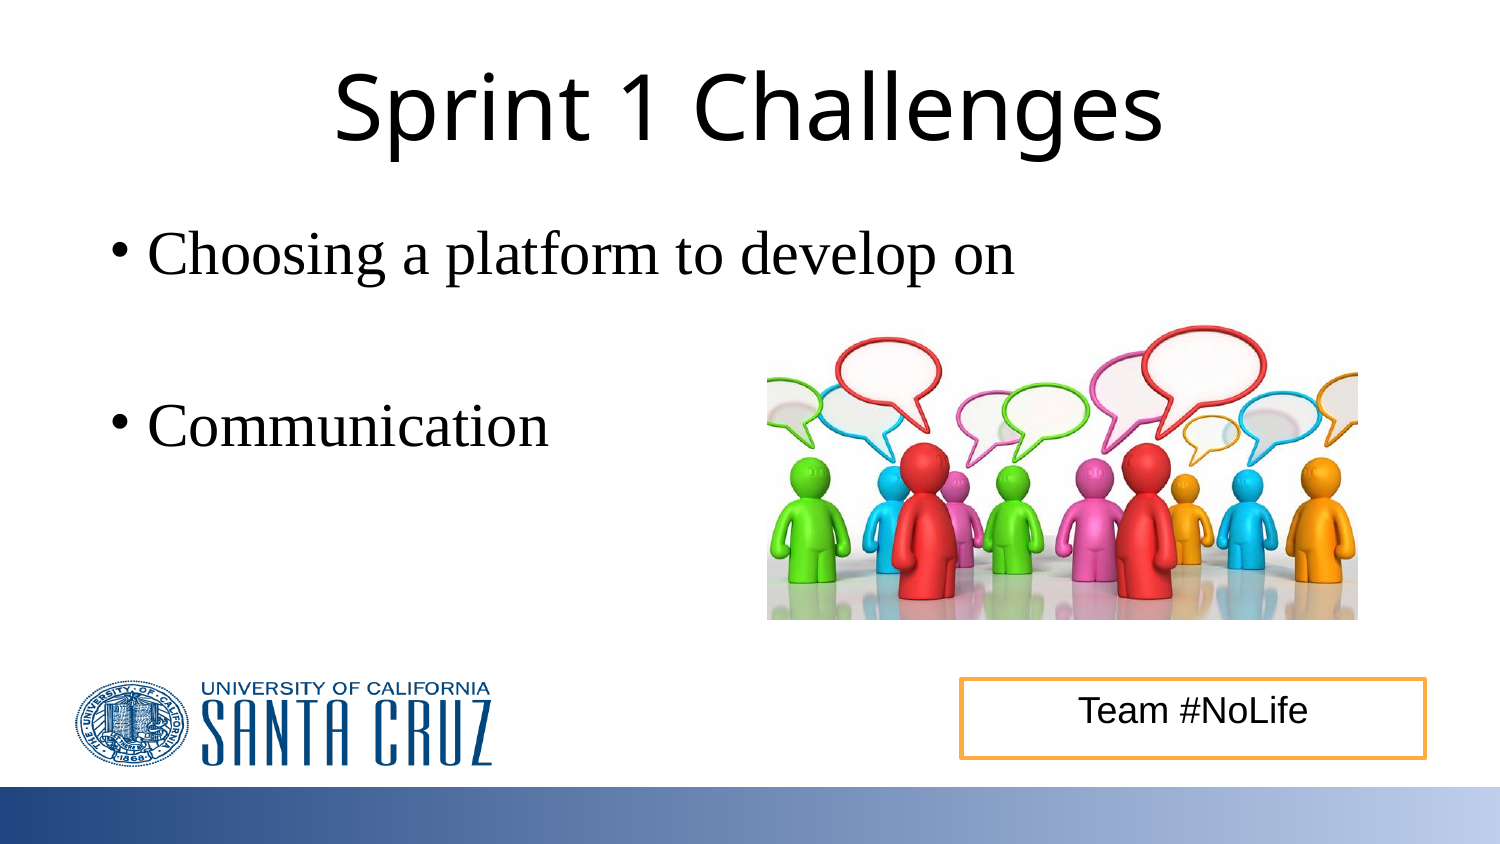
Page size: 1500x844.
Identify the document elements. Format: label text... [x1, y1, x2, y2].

text_box [0, 787, 1500, 844]
list Choosing a platform to develop on Communication [57, 193, 1408, 484]
picture [767, 320, 1358, 620]
title Sprint 1 Challenges [75, 33, 1425, 175]
text_box Team #NoLife [961, 678, 1425, 759]
picture [74, 678, 494, 769]
